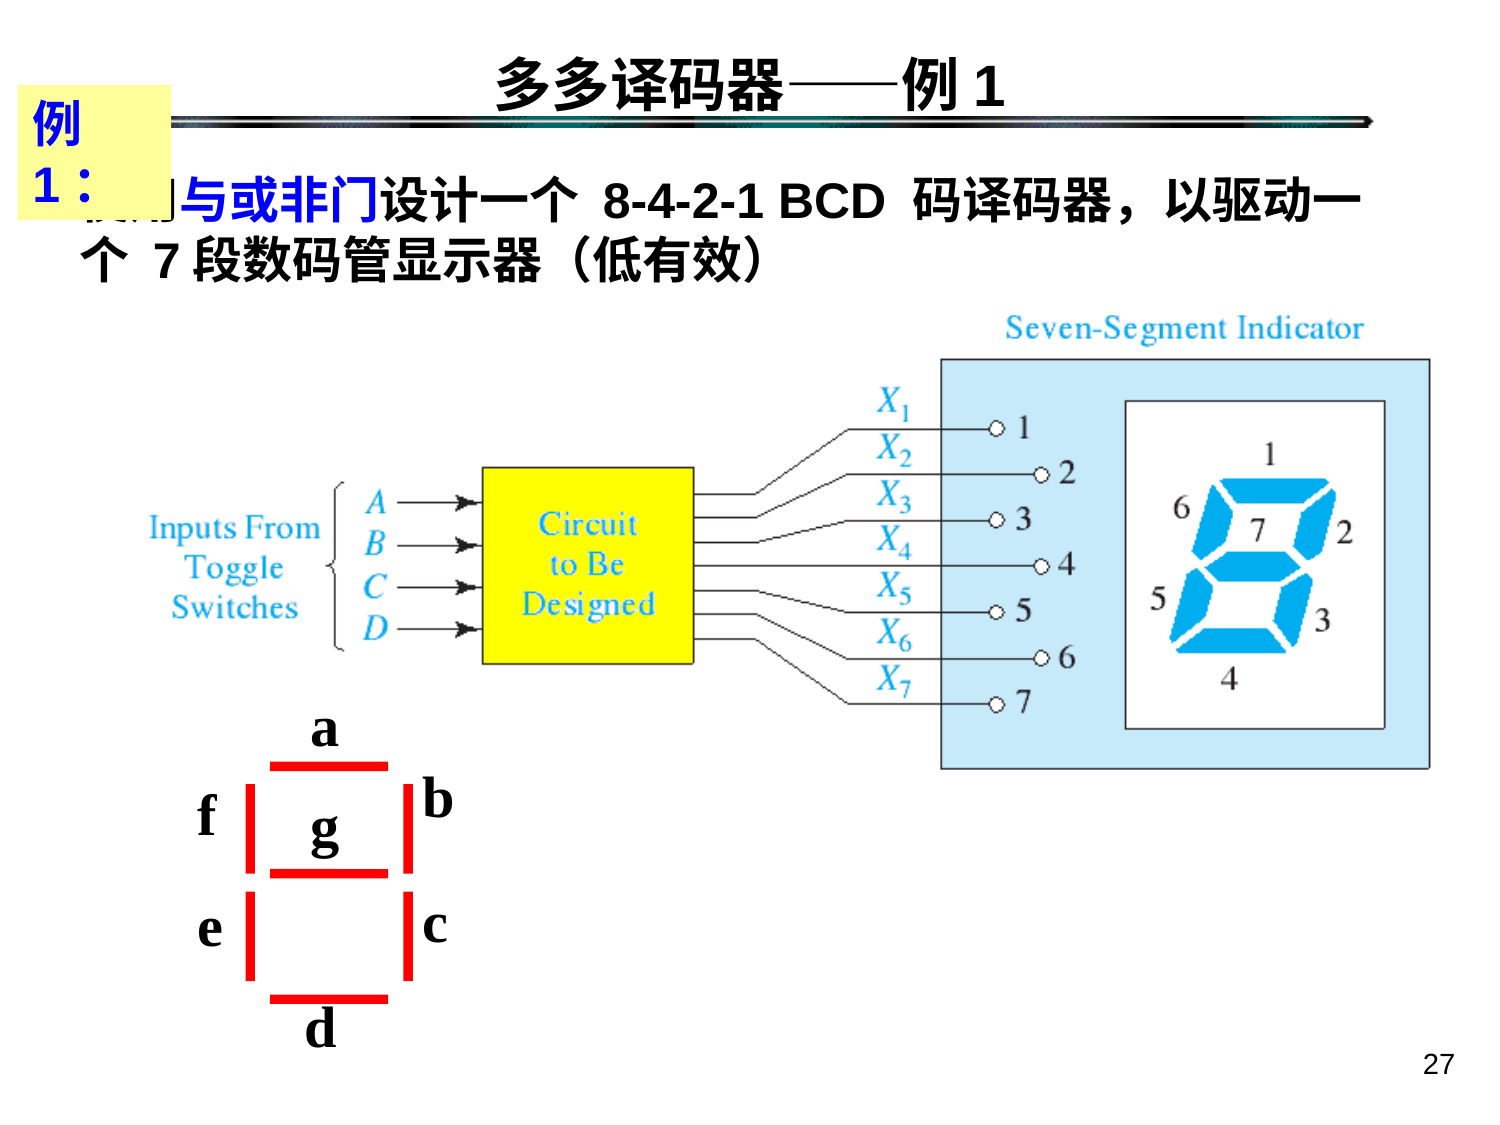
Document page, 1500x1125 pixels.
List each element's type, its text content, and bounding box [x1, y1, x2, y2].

slide_number 27 [1158, 1025, 1471, 1100]
text_box 使用与或非门设计一个 8-4-2-1 BCD 码译码器，以驱动一个 7段数码管显示器（低有效） [64, 160, 1400, 296]
picture [135, 314, 1459, 780]
text_box 多多译码器——例1 [0, 40, 1500, 126]
text_box 例1： [17, 126, 172, 220]
picture [159, 115, 1377, 128]
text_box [182, 680, 507, 1067]
